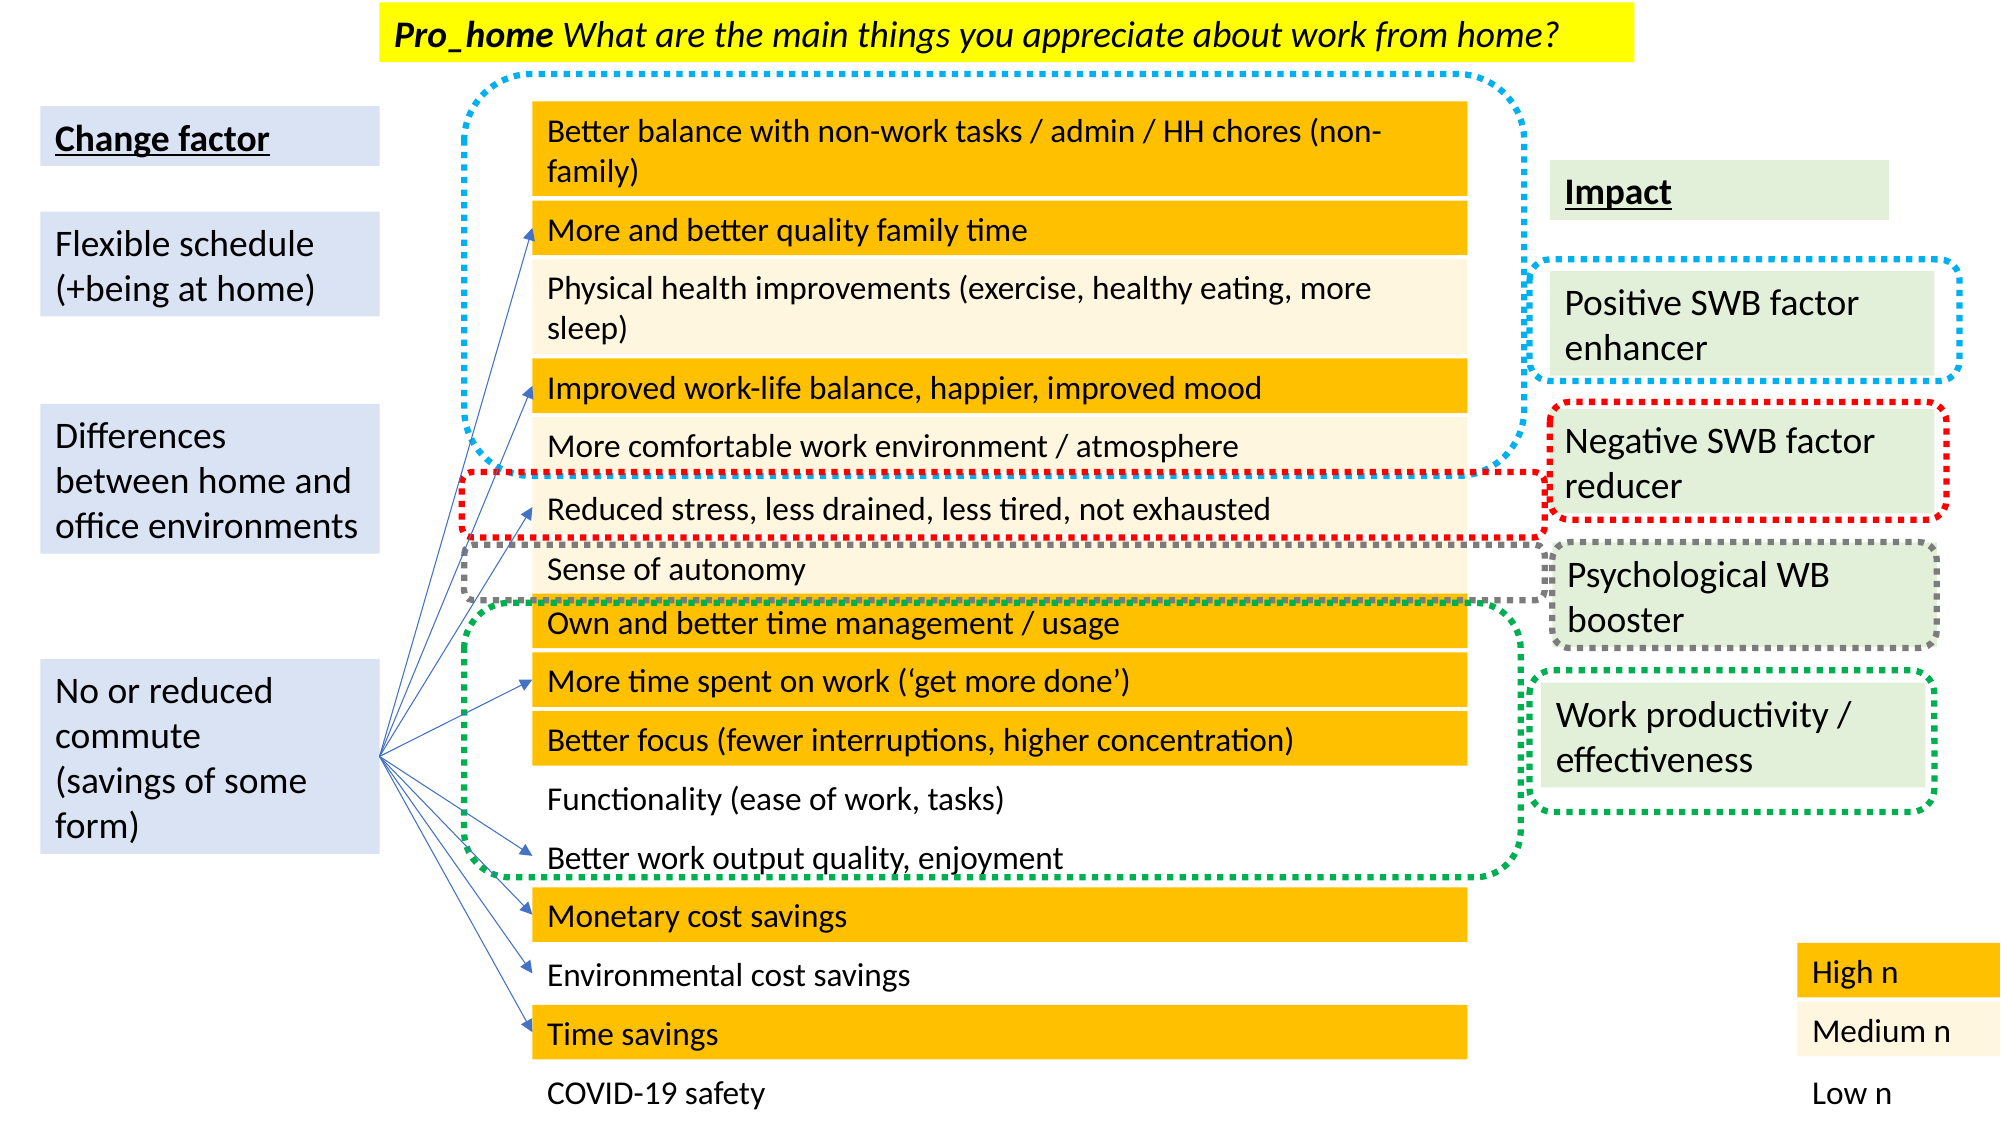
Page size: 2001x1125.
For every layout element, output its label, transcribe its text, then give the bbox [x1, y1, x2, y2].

text_box COVID-19 safety [532, 1063, 1468, 1119]
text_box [379, 758, 533, 857]
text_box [379, 386, 533, 507]
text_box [379, 857, 533, 1033]
text_box Low n [1797, 1063, 2000, 1119]
text_box No or reduced commute (savings of some form) [40, 659, 379, 854]
text_box Medium n [1797, 1001, 2000, 1057]
text_box Differences between home and office environments [40, 403, 379, 554]
text_box Pro_home What are the main things you appreciate about work from home? [379, 2, 1635, 63]
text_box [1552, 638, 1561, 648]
text_box Flexible schedule (+being at home) [40, 211, 380, 317]
text_box [1528, 669, 1936, 814]
text_box Monetary cost savings [533, 887, 1468, 942]
text_box Better work output quality, enjoyment [533, 878, 1468, 884]
text_box Change factor [40, 106, 380, 166]
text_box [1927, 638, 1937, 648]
text_box [1528, 258, 1961, 383]
text_box [1551, 541, 1938, 650]
text_box Environmental cost savings [533, 946, 1468, 1001]
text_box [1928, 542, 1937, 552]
text_box Sense of autonomy [533, 539, 1468, 544]
text_box Impact [1549, 160, 1889, 220]
text_box Time savings [532, 1004, 1468, 1060]
text_box [533, 601, 1522, 879]
text_box [533, 543, 1546, 602]
text_box High n [1797, 942, 2000, 998]
text_box [463, 73, 1526, 472]
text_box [379, 228, 533, 386]
text_box [533, 470, 1546, 539]
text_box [379, 507, 533, 758]
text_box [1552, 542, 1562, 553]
text_box [1548, 400, 1948, 521]
